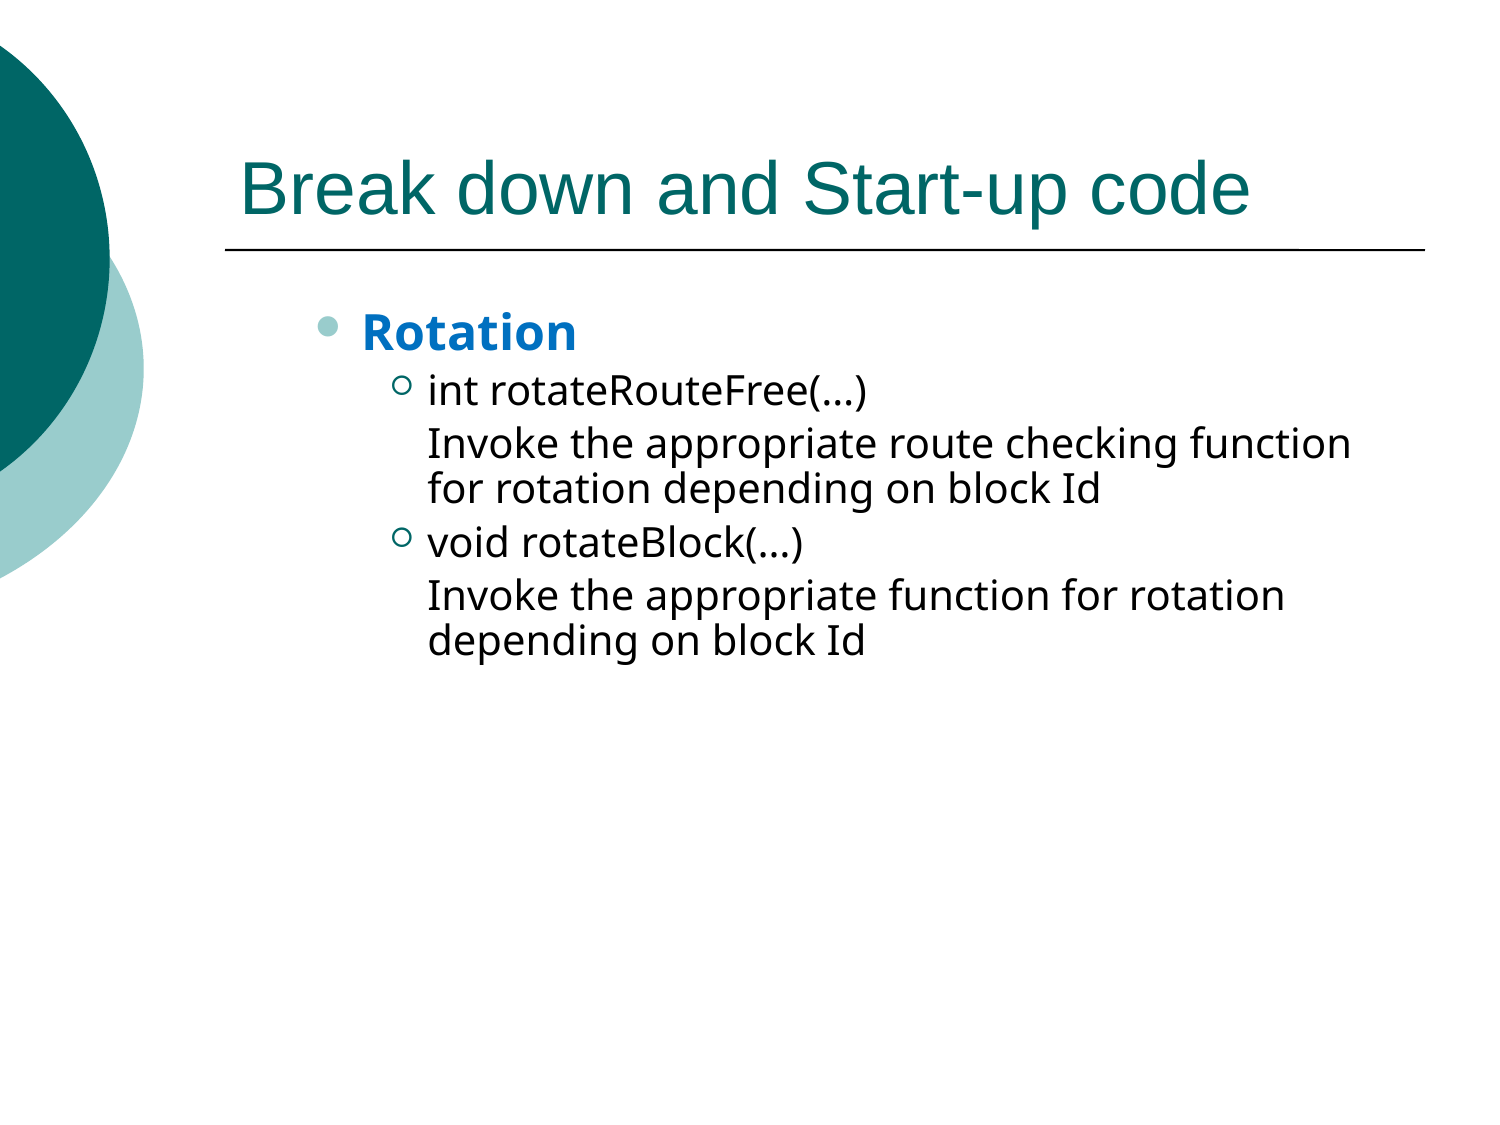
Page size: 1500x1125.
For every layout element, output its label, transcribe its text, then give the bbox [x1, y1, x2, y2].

list Rotation int rotateRouteFree(…) Invoke the appropriate route checking function for rotation depending on block Id void rotateBlock(…) Invoke the appropriate function for rotation depending on block Id [224, 299, 1425, 975]
title Break down and Start-up code [224, 49, 1425, 238]
